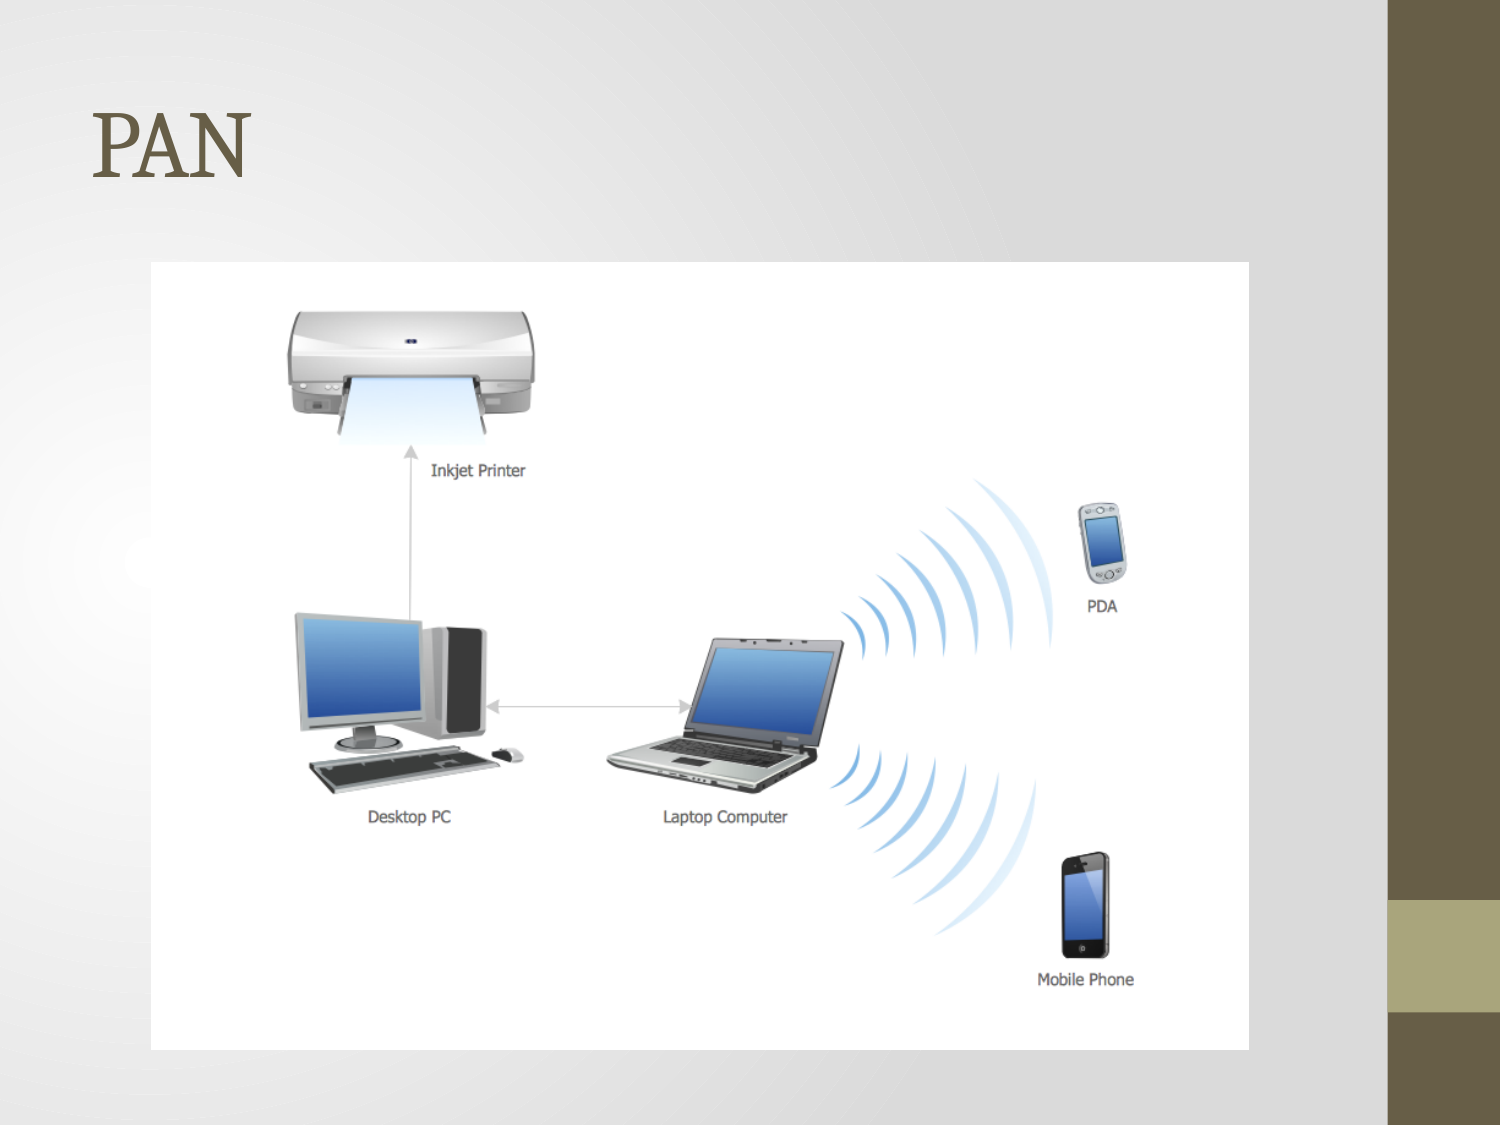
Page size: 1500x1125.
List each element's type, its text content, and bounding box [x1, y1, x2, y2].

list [150, 261, 1249, 1051]
title PAN [75, 45, 1325, 233]
